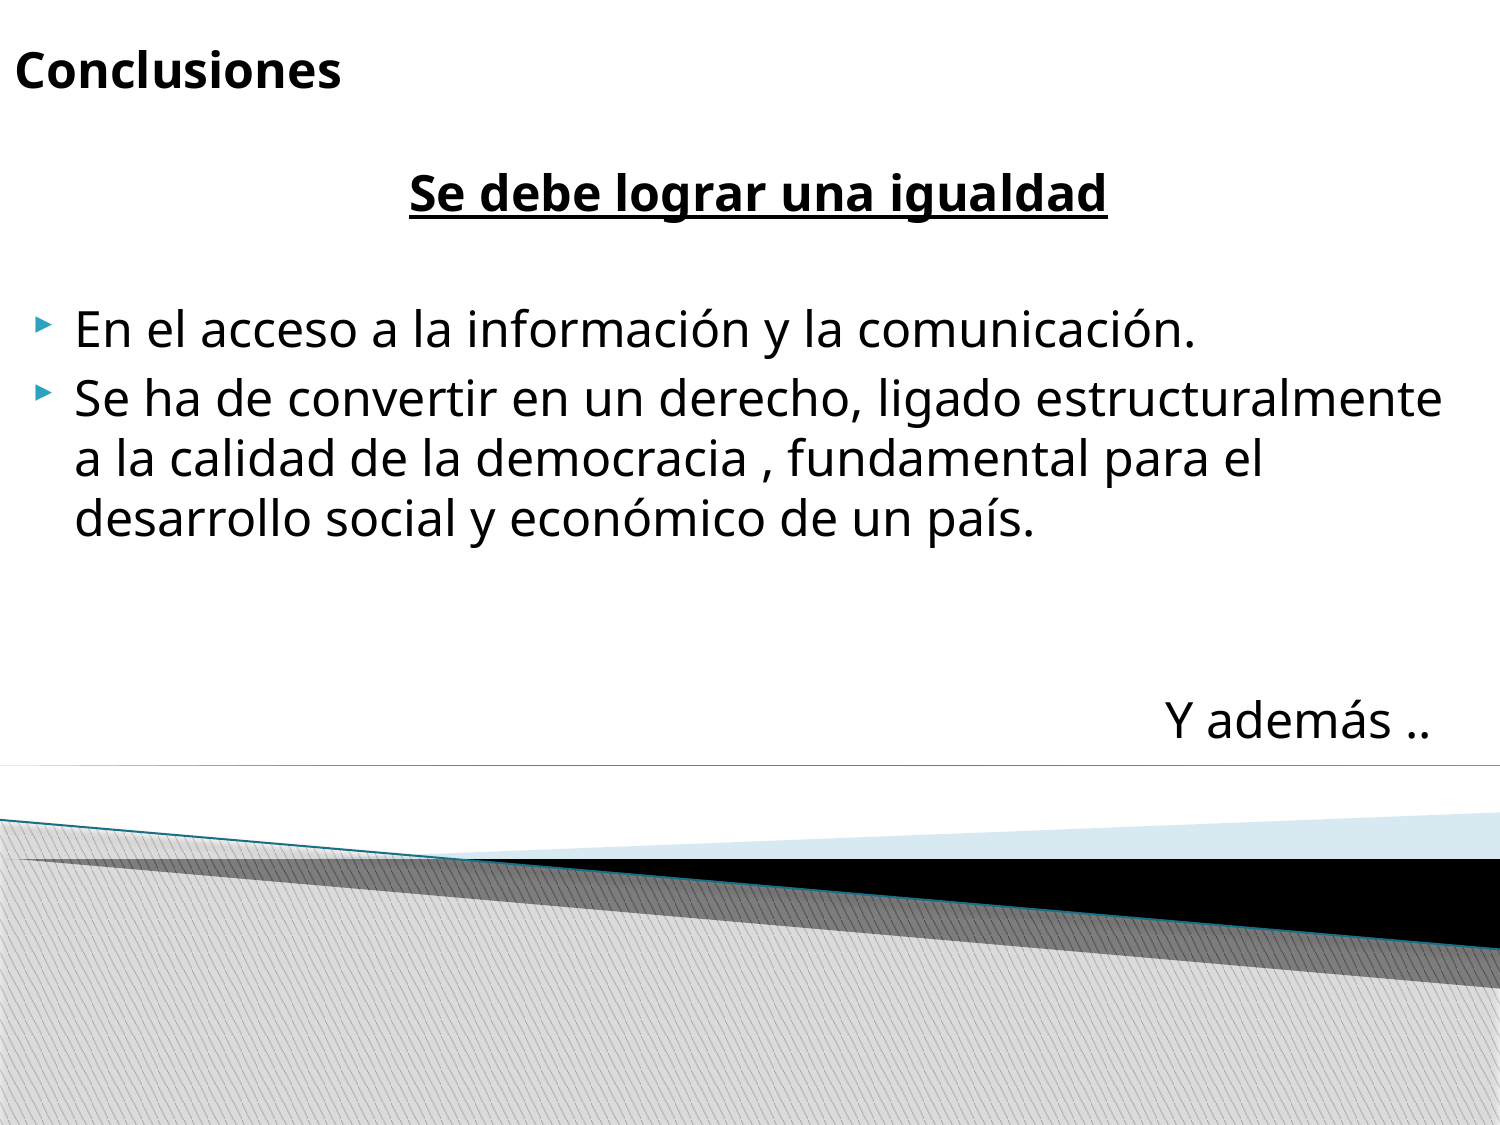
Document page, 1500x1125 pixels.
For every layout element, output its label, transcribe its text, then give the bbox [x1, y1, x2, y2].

text_box Se debe lograr una igualdad En el acceso a la información y la comunicación. Se ha de convertir en un derecho, ligado estructuralmente a la calidad de la democracia , fundamental para el desarrollo social y económico de un país. [0, 201, 1500, 681]
text_box Y además .. [667, 680, 1447, 756]
picture [5, 859, 1500, 989]
text_box Se debe lograr una igualdad En el acceso a la información y la comunicación. Se ha de convertir en un derecho, ligado estructuralmente a la calidad de la democracia , fundamental para el desarrollo social y económico de un país. [0, 78, 1500, 125]
text_box [0, 125, 1500, 201]
text_box Conclusiones [0, 30, 1500, 78]
